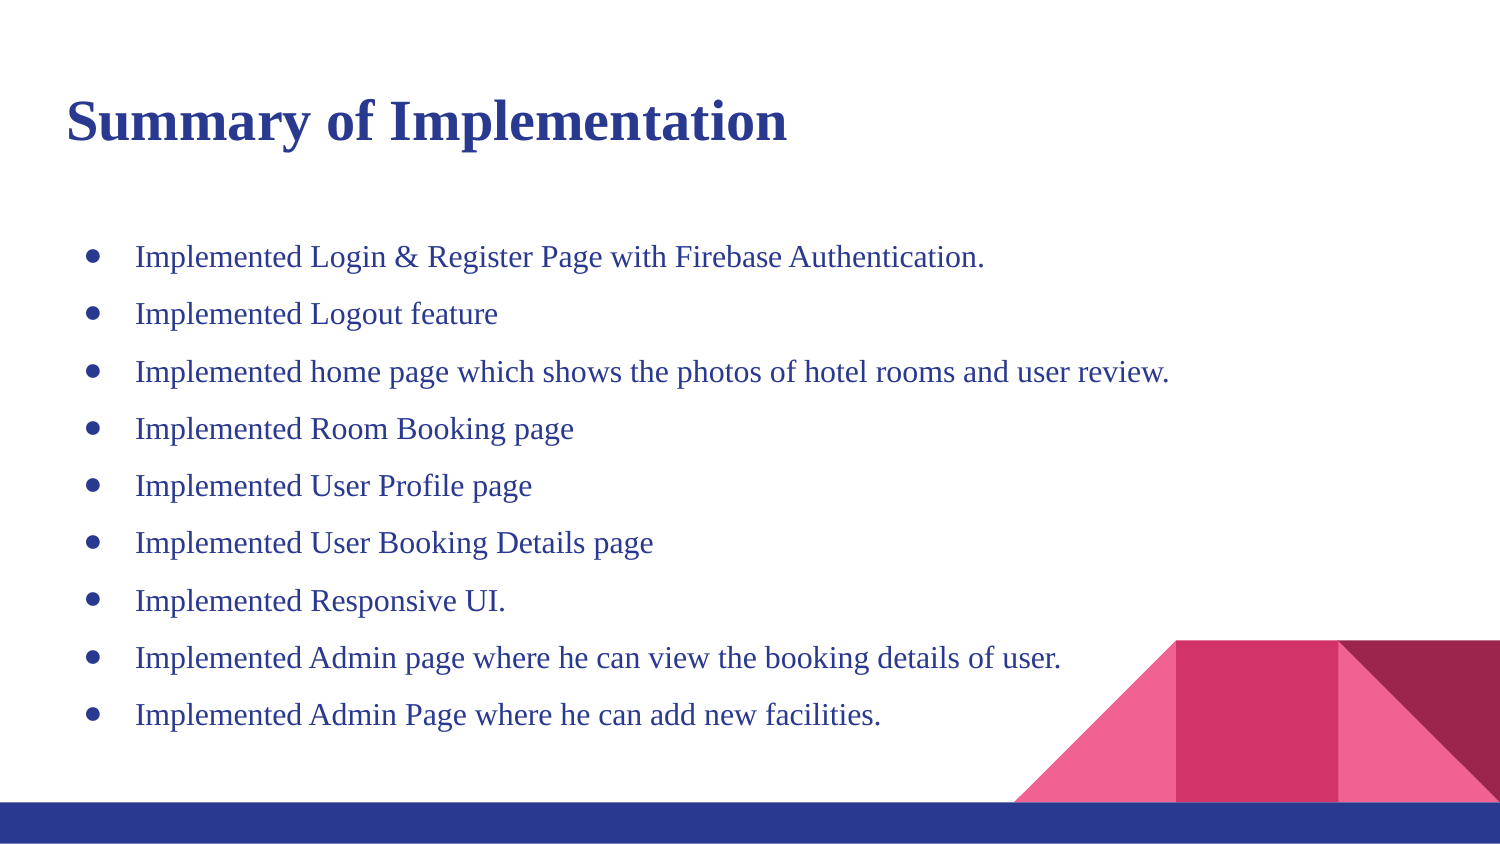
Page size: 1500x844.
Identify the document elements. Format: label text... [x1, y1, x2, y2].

title Summary of Implementation [51, 67, 1449, 167]
list Implemented Login & Register Page with Firebase Authentication. Implemented Logout feature Implemented home page which shows the photos of hotel rooms and user review. Implemented Room Booking page Implemented User Profile page Implemented User Booking Details page Implemented Responsive UI. Implemented Admin page where he can view the booking details of user. Implemented Admin Page where he can add new facilities. [51, 201, 1449, 750]
